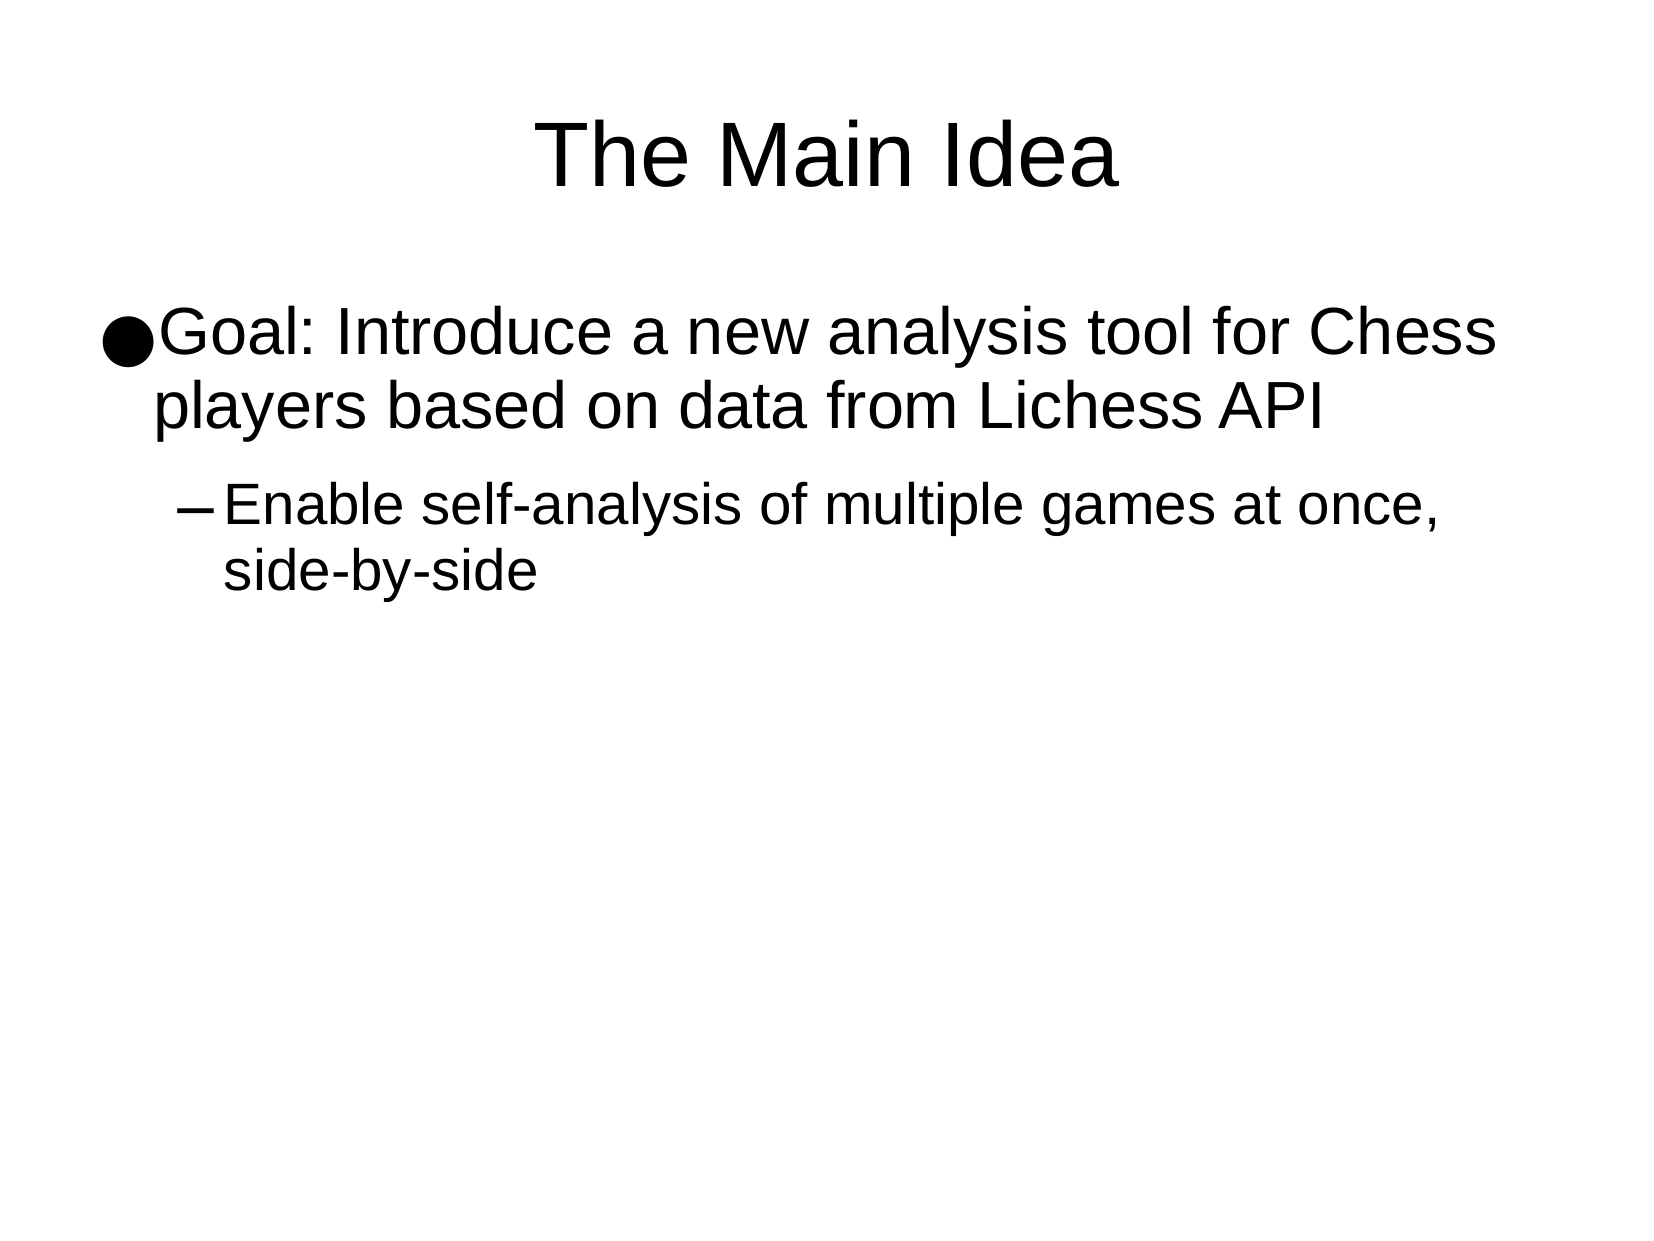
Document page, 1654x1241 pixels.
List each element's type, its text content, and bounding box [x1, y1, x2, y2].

list Goal: Introduce a new analysis tool for Chess players based on data from Lichess API Enable self-analysis of multiple games at once, side-by-side [82, 290, 1571, 1109]
title The Main Idea [82, 49, 1571, 257]
